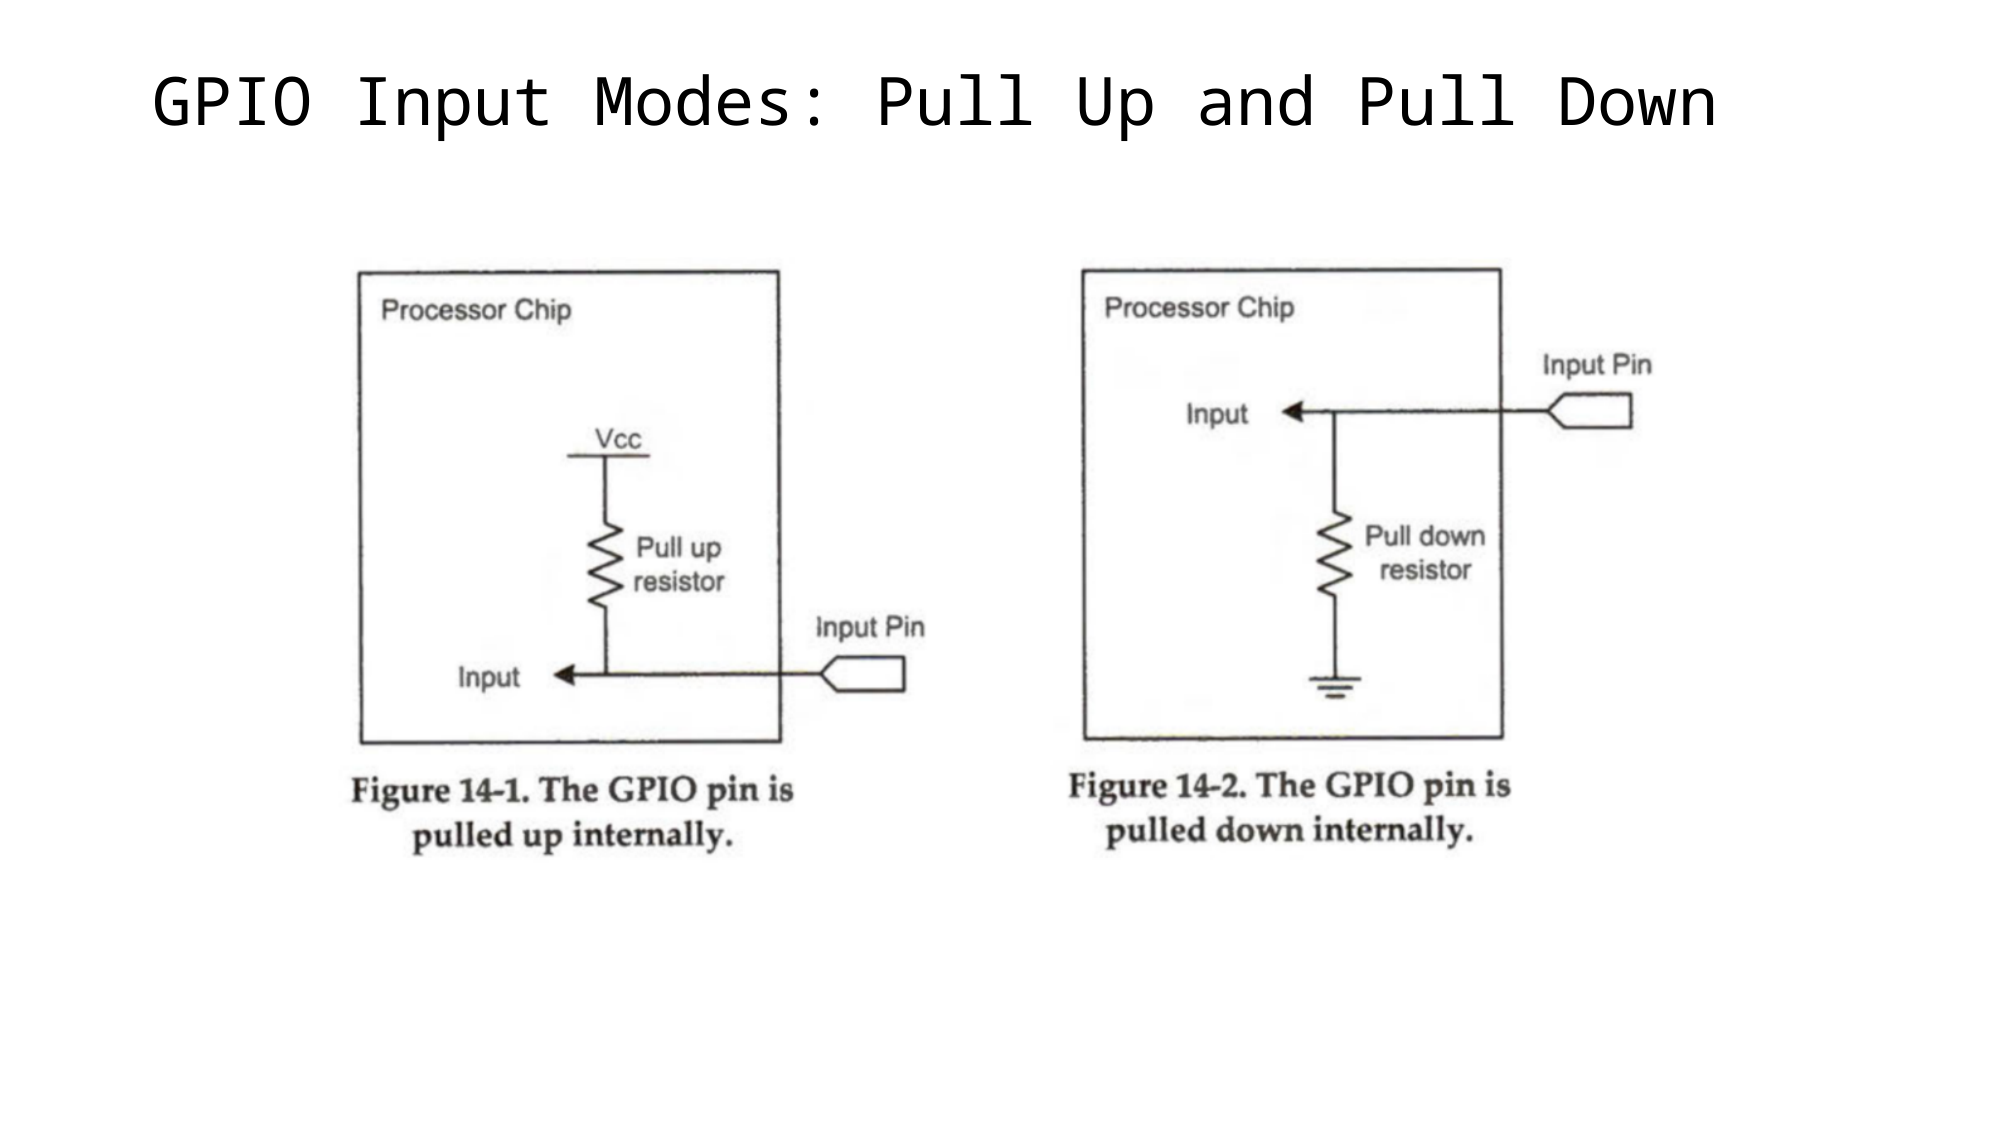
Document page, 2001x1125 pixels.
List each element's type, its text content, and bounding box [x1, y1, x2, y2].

title GPIO Input Modes: Pull Up and Pull Down [137, 59, 1863, 149]
picture [335, 257, 1664, 868]
